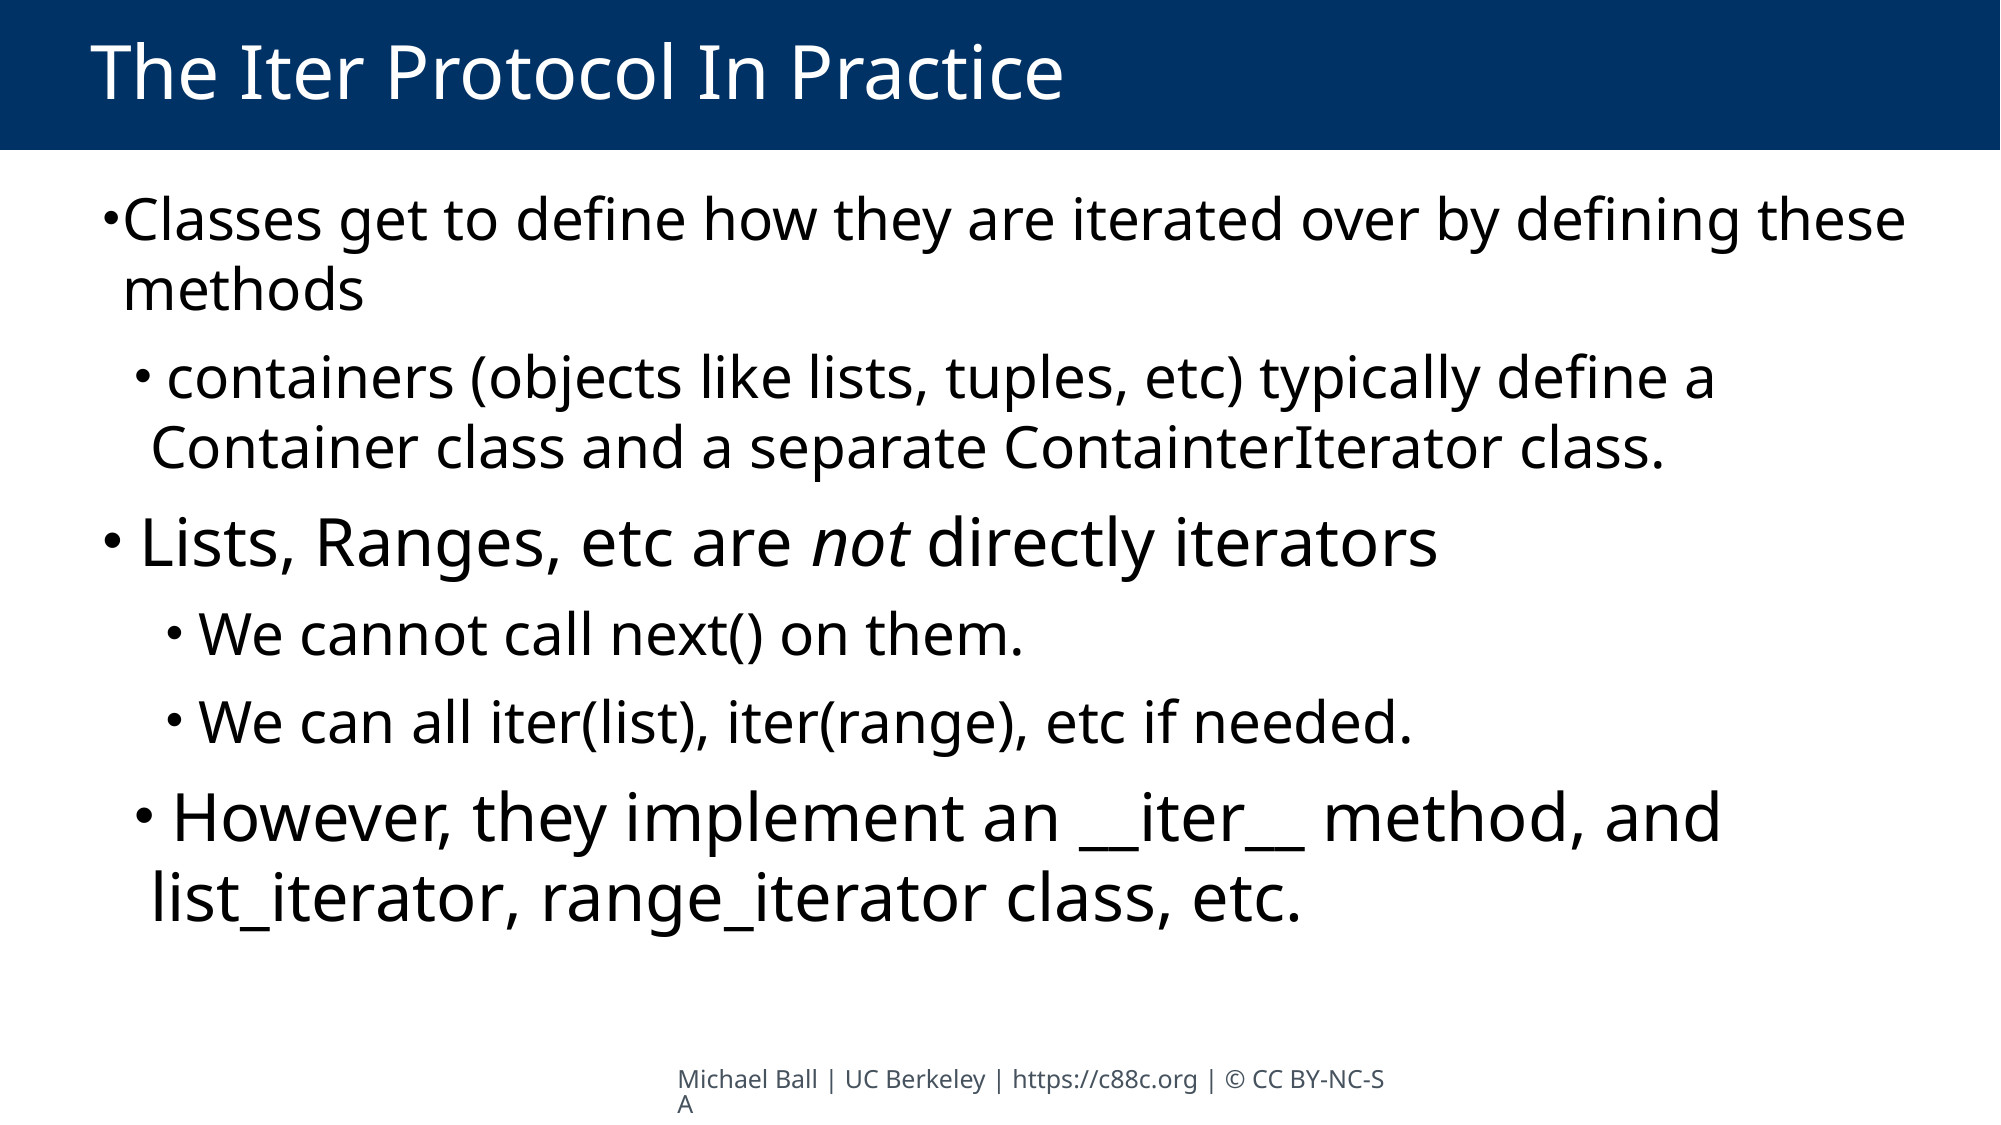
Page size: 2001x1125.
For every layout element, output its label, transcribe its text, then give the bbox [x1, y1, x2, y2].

list Classes get to define how they are iterated over by defining these methods containers (objects like lists, tuples, etc) typically define a Container class and a separate ContainterIterator class. Lists, Ranges, etc are not directly iterators We cannot call next() on them. We can all iter(list), iter(range), etc if needed. However, they implement an __iter__ method, and list_iterator, range_iterator class, etc. [87, 174, 1928, 1038]
footer Michael Ball | UC Berkeley | https://c88c.org | © CC BY-NC-SA [662, 1055, 1413, 1106]
title The Iter Protocol In Practice [0, 0, 2000, 152]
